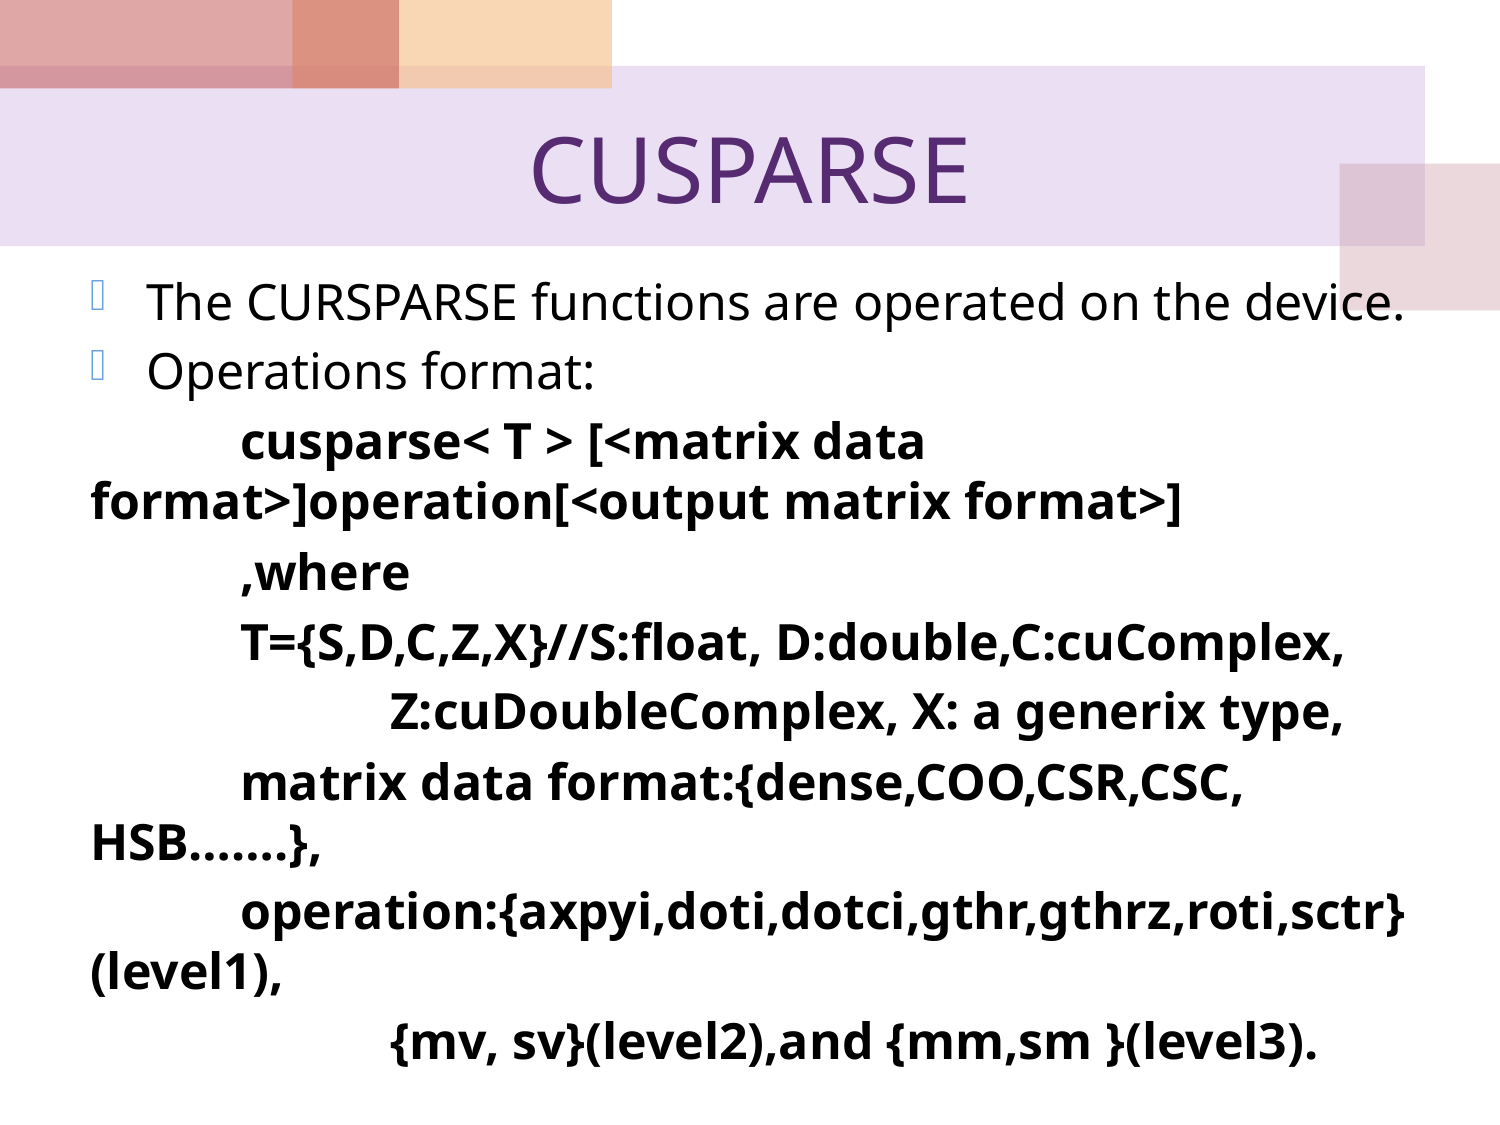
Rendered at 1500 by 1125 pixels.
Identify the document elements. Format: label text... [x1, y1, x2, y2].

list The CURSPARSE functions are operated on the device. Operations format: cusparse< T > [<matrix data format>]operation[<output matrix format>] ,where T={S,D,C,Z,X}//S:float, D:double,C:cuComplex, Z:cuDoubleComplex, X: a generix type, matrix data format:{dense,COO,CSR,CSC, HSB…….}, operation:{axpyi,doti,dotci,gthr,gthrz,roti,sctr}(level1), {mv, sv}(level2),and {mm,sm }(level3). [75, 262, 1425, 1005]
title CUSPARSE [75, 88, 1425, 247]
